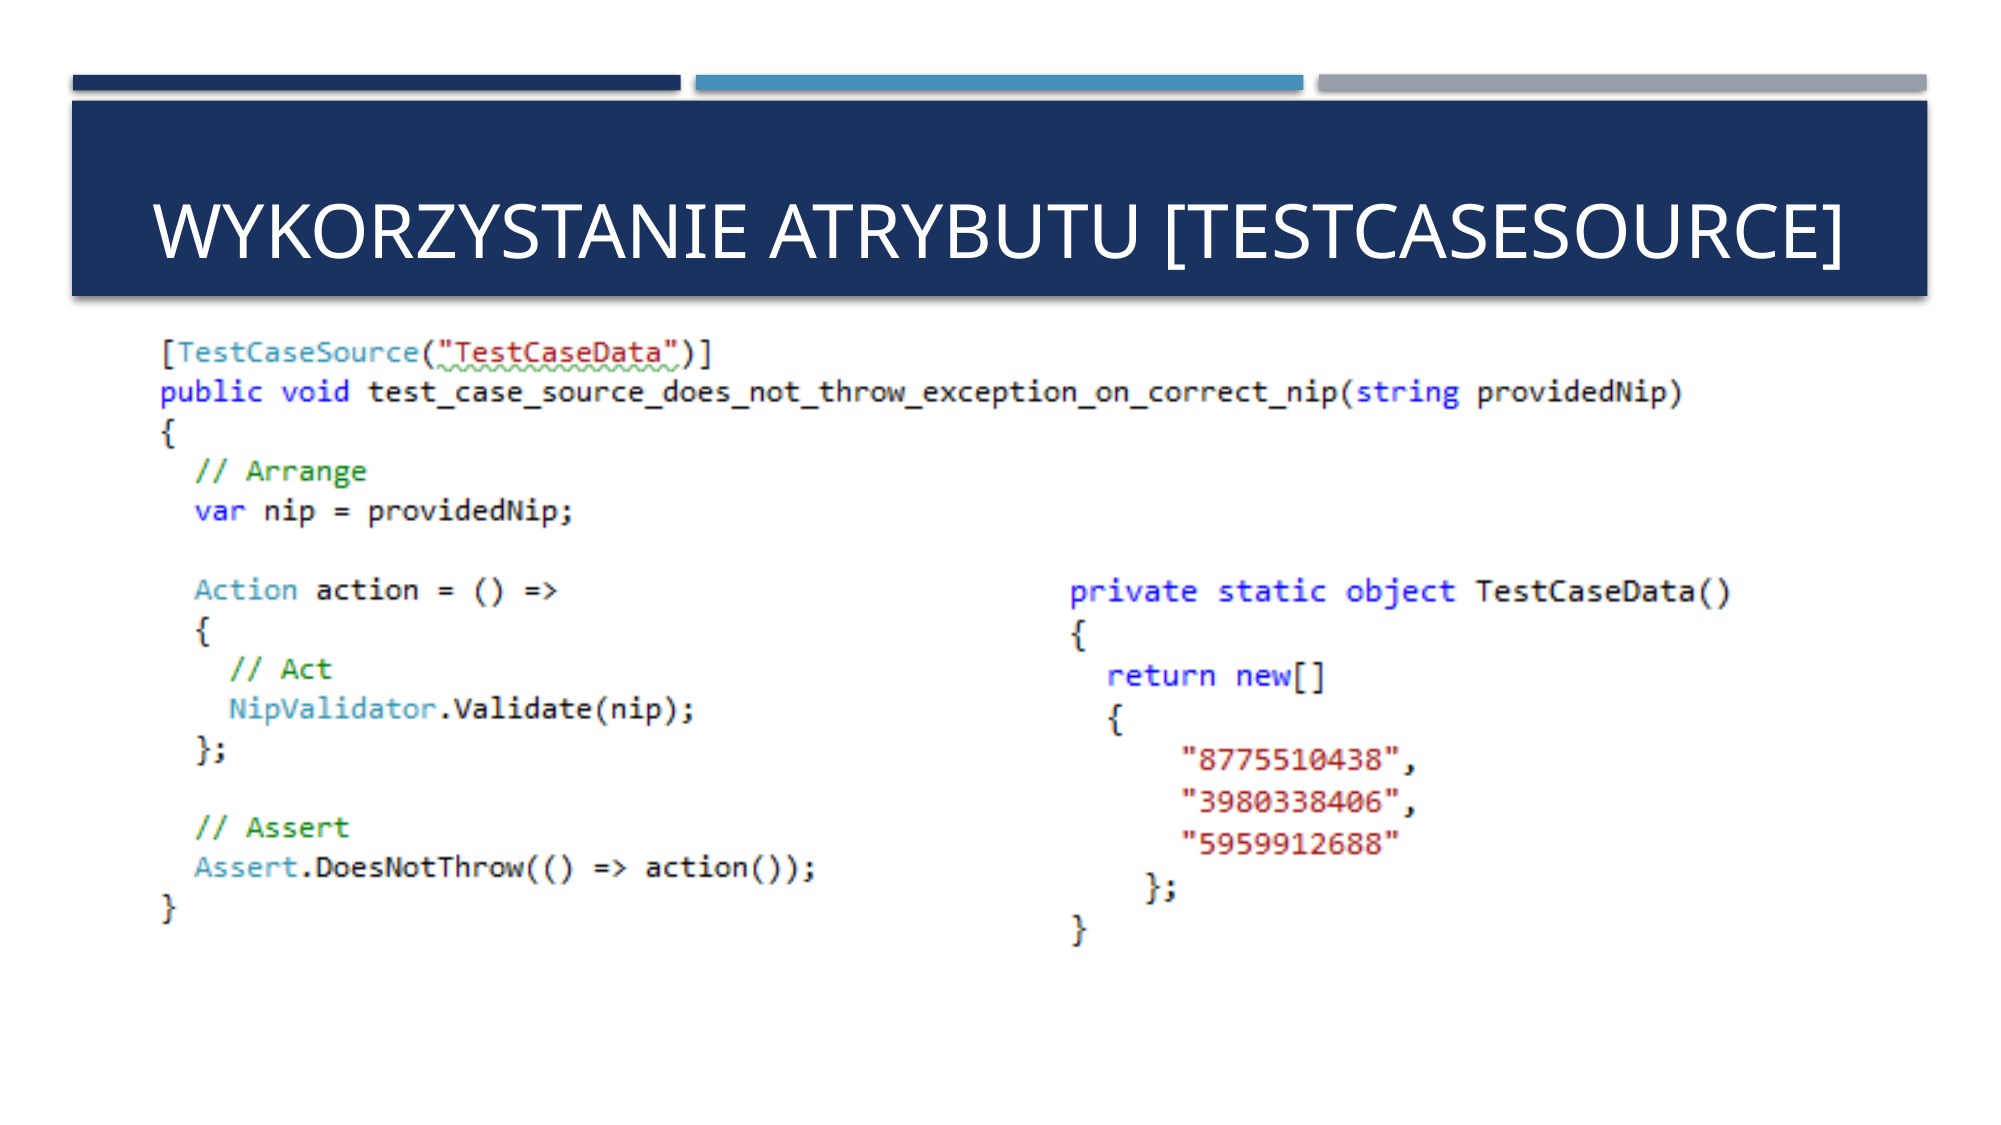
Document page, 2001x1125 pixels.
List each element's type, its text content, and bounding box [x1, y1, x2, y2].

picture [1056, 568, 1768, 972]
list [147, 322, 1716, 943]
title Wykorzystanie atrybutu [TestCaseSource] [95, 115, 1905, 282]
